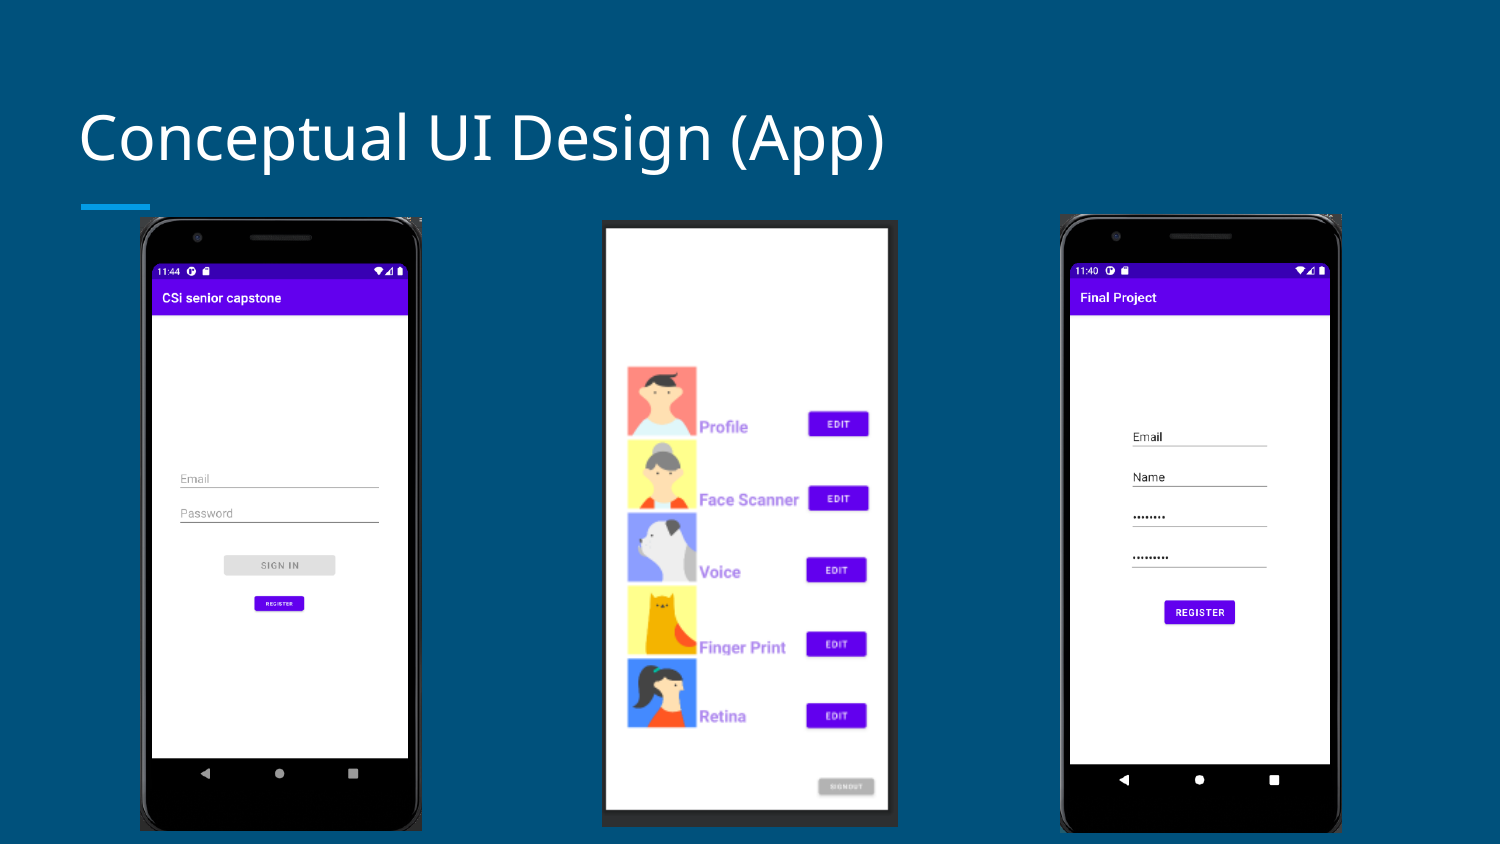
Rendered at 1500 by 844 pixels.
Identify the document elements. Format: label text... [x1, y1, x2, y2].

picture [603, 221, 897, 826]
picture [1061, 215, 1341, 832]
picture [141, 218, 421, 830]
title Conceptual UI Design (App) [63, 75, 1437, 188]
